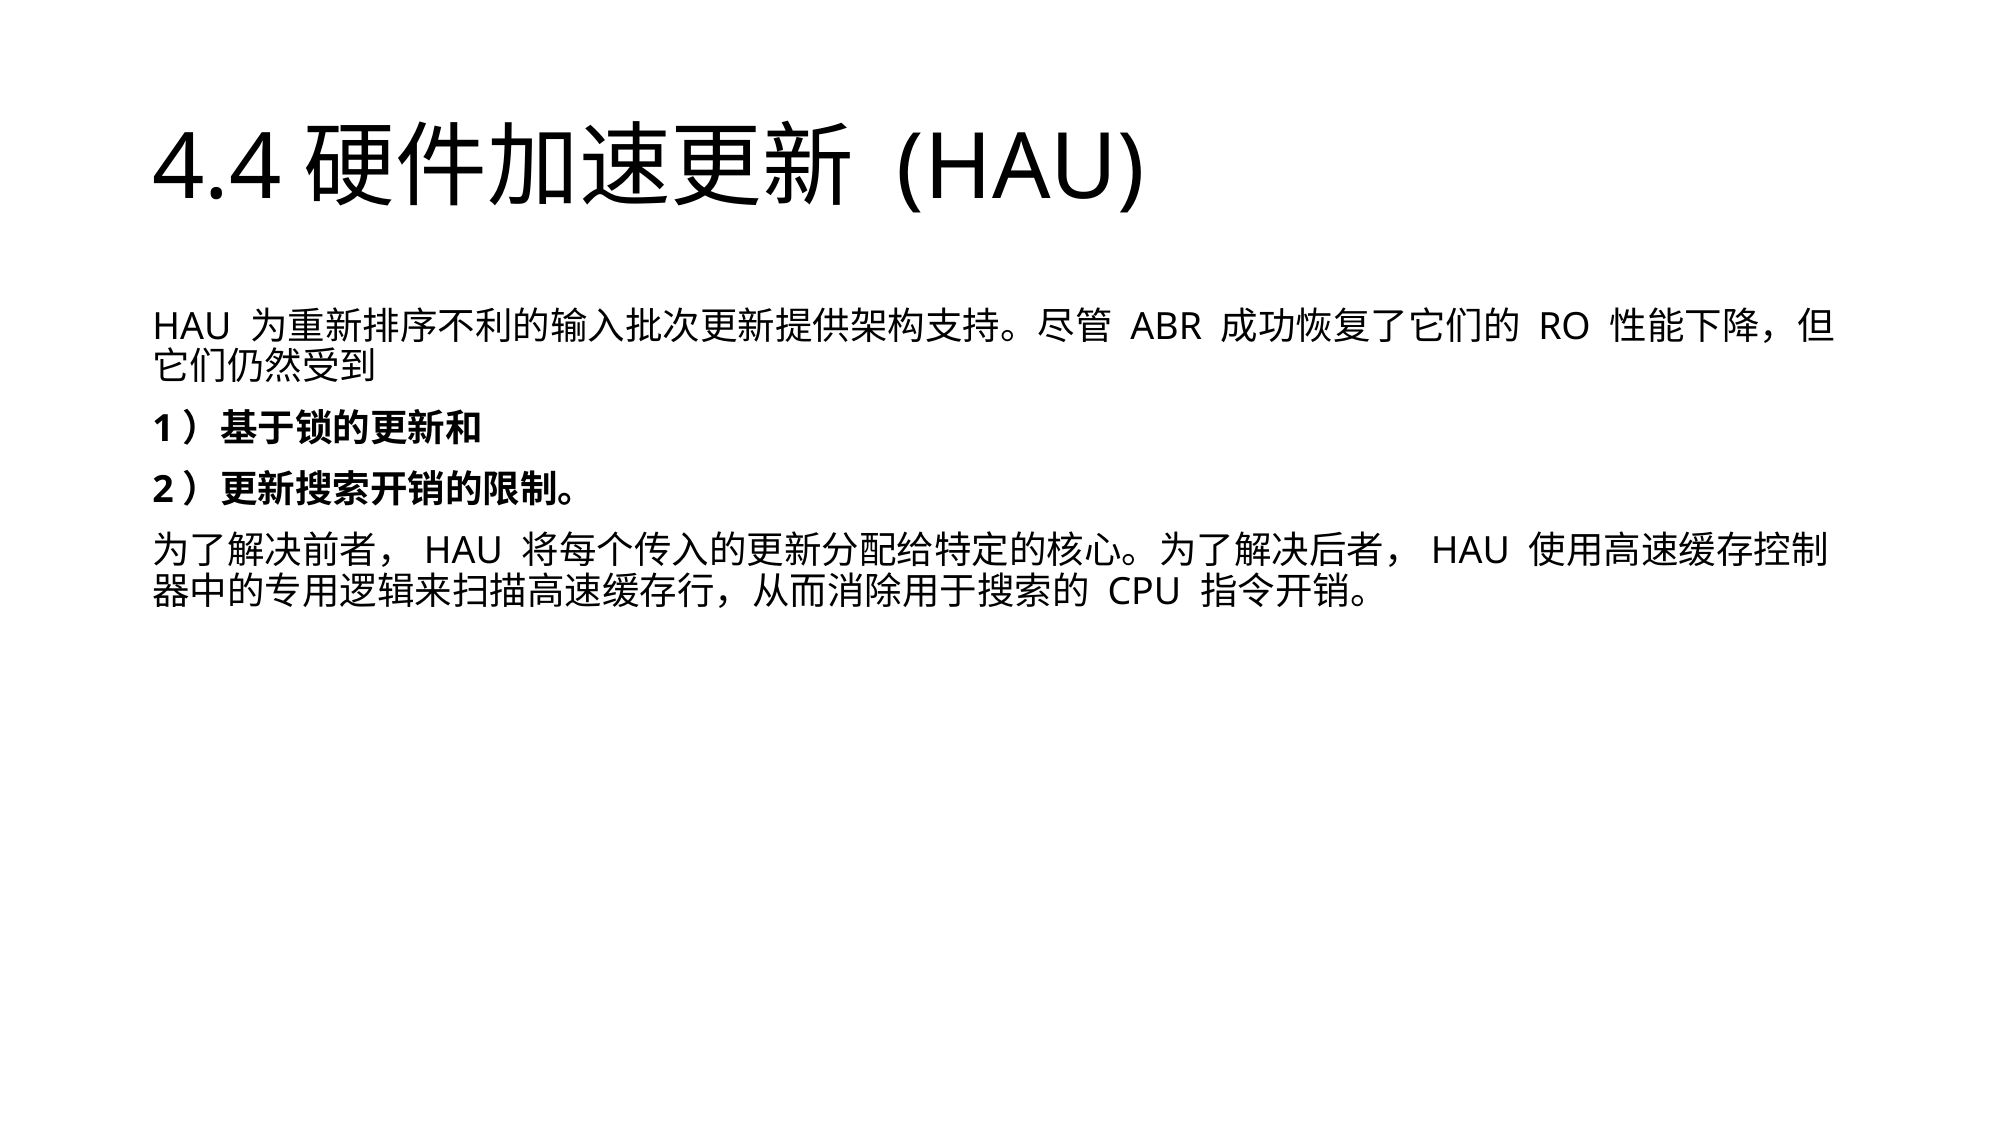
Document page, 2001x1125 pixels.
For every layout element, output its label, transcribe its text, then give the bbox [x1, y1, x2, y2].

title 4.4硬件加速更新 (HAU) [137, 59, 1863, 278]
list HAU 为重新排序不利的输入批次更新提供架构支持。尽管 ABR 成功恢复了它们的 RO 性能下降，但它们仍然受到 1）基于锁的更新和 2）更新搜索开销的限制。 为了解决前者，HAU 将每个传入的更新分配给特定的核心。为了解决后者，HAU 使用高速缓存控制器中的专用逻辑来扫描高速缓存行，从而消除用于搜索的 CPU 指令开销。 [137, 299, 1863, 1014]
